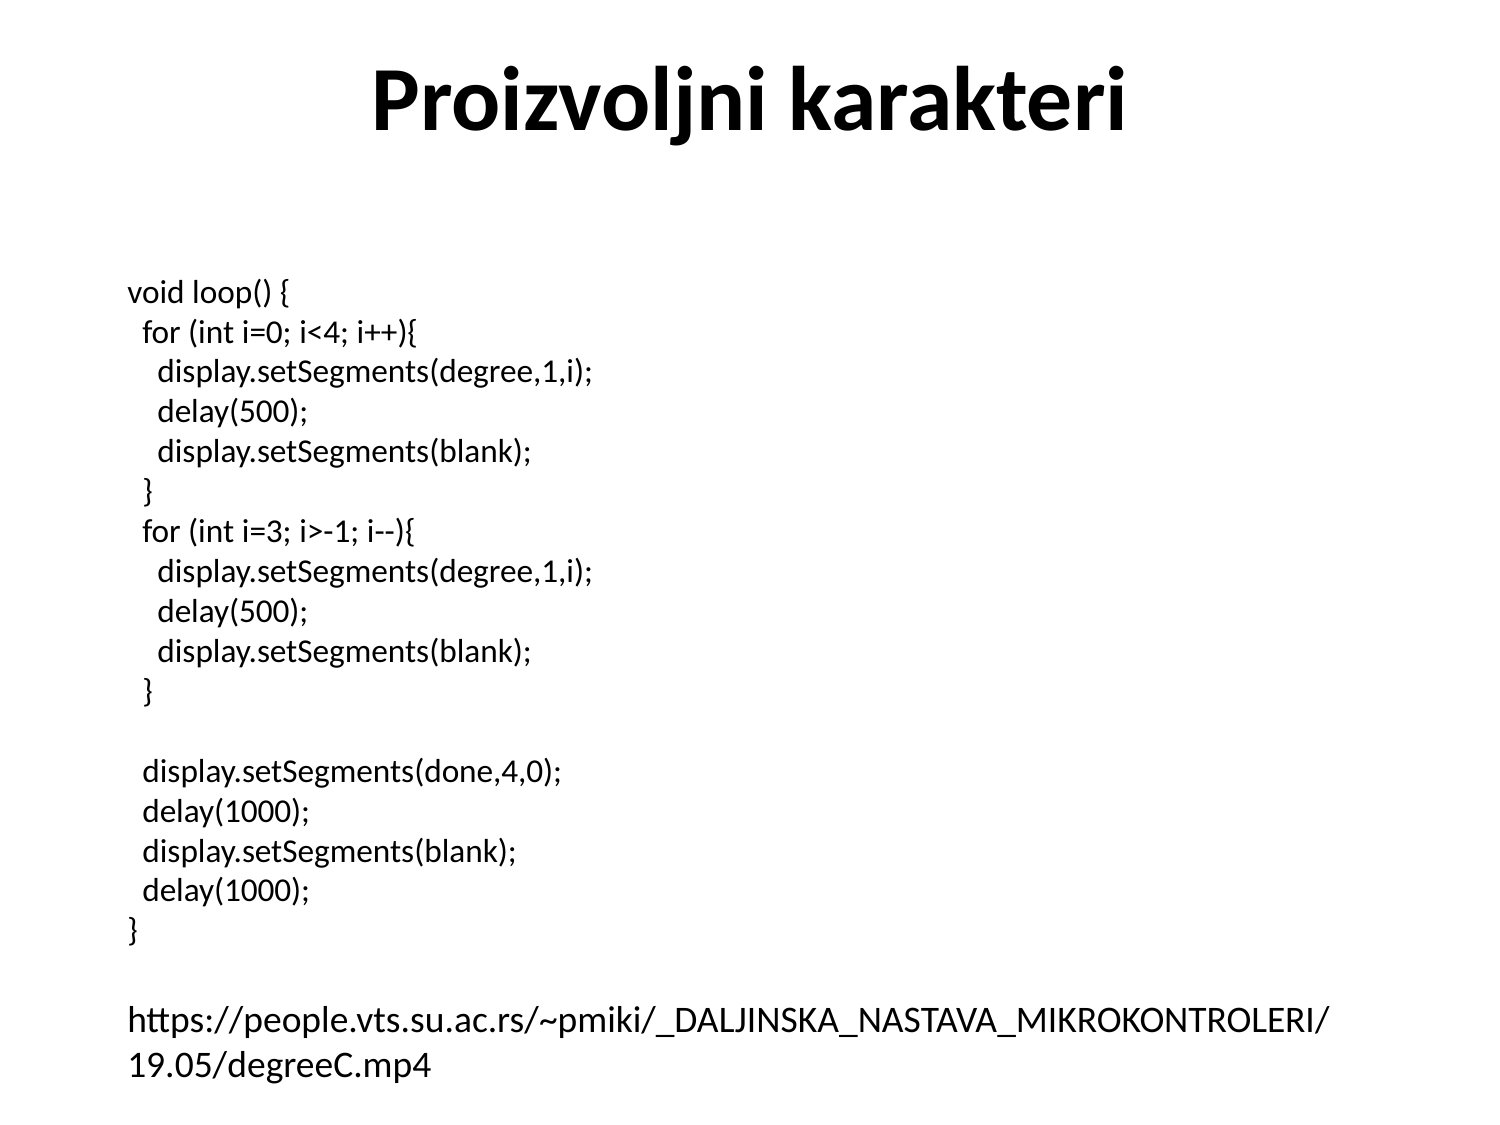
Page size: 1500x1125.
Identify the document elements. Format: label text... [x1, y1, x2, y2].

text_box void loop() { for (int i=0; i<4; i++){ display.setSegments(degree,1,i); delay(500); display.setSegments(blank); } for (int i=3; i>-1; i--){ display.setSegments(degree,1,i); delay(500); display.setSegments(blank); } display.setSegments(done,4,0); delay(1000); display.setSegments(blank); delay(1000); } [112, 262, 863, 956]
title Proizvoljni karakteri [75, 0, 1425, 188]
text_box https://people.vts.su.ac.rs/~pmiki/_DALJINSKA_NASTAVA_MIKROKONTROLERI/19.05/degreeC.mp4 [112, 987, 1450, 1093]
